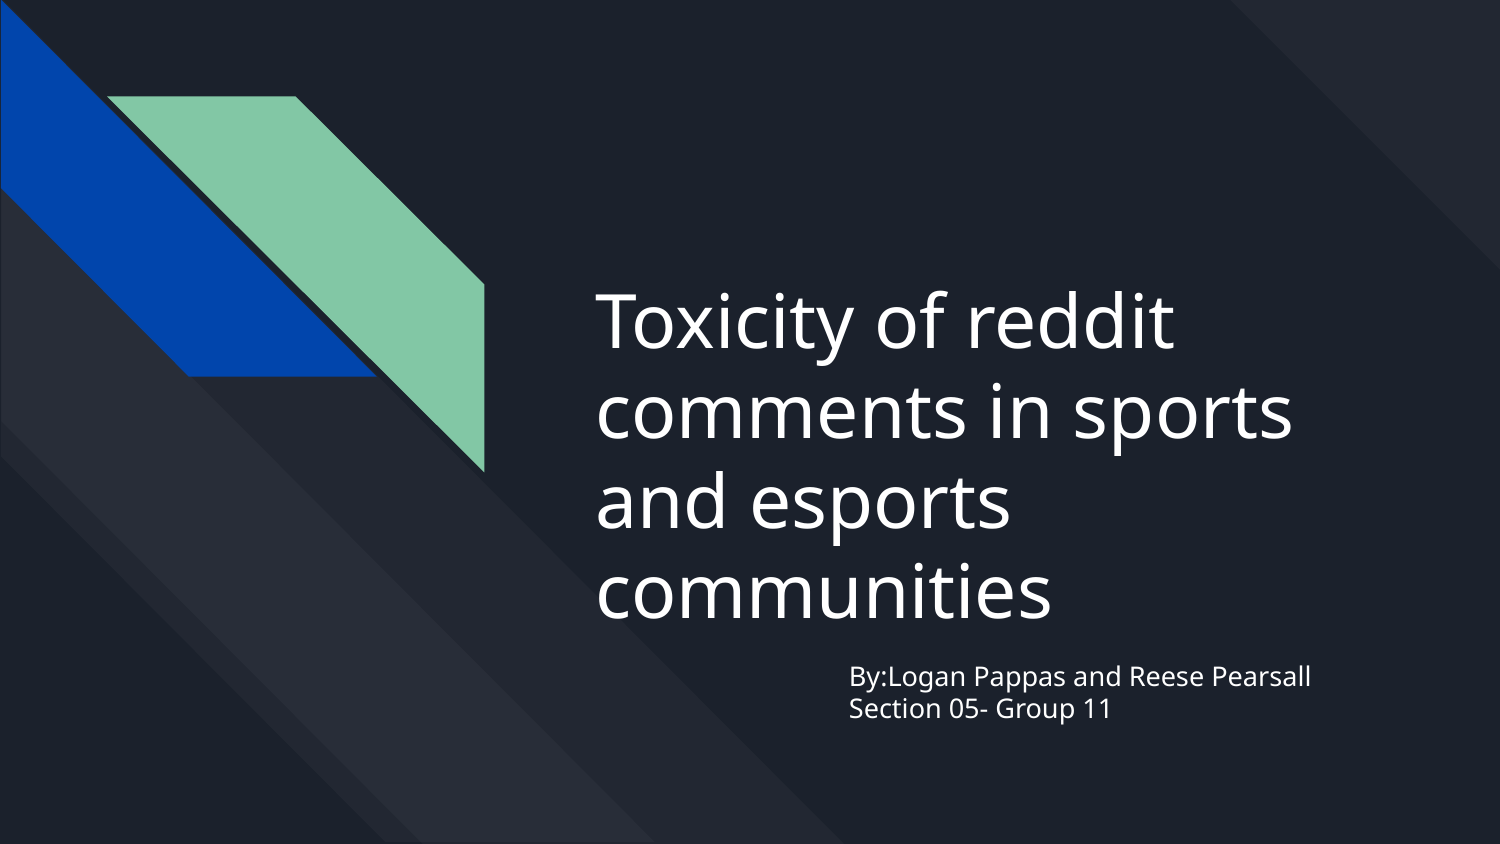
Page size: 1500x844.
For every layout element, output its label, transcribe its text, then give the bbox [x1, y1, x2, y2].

title Toxicity of reddit comments in sports and esports communities [580, 258, 1404, 518]
subtitle By:Logan Pappas and Reese Pearsall Section 05- Group 11 [833, 643, 1404, 727]
